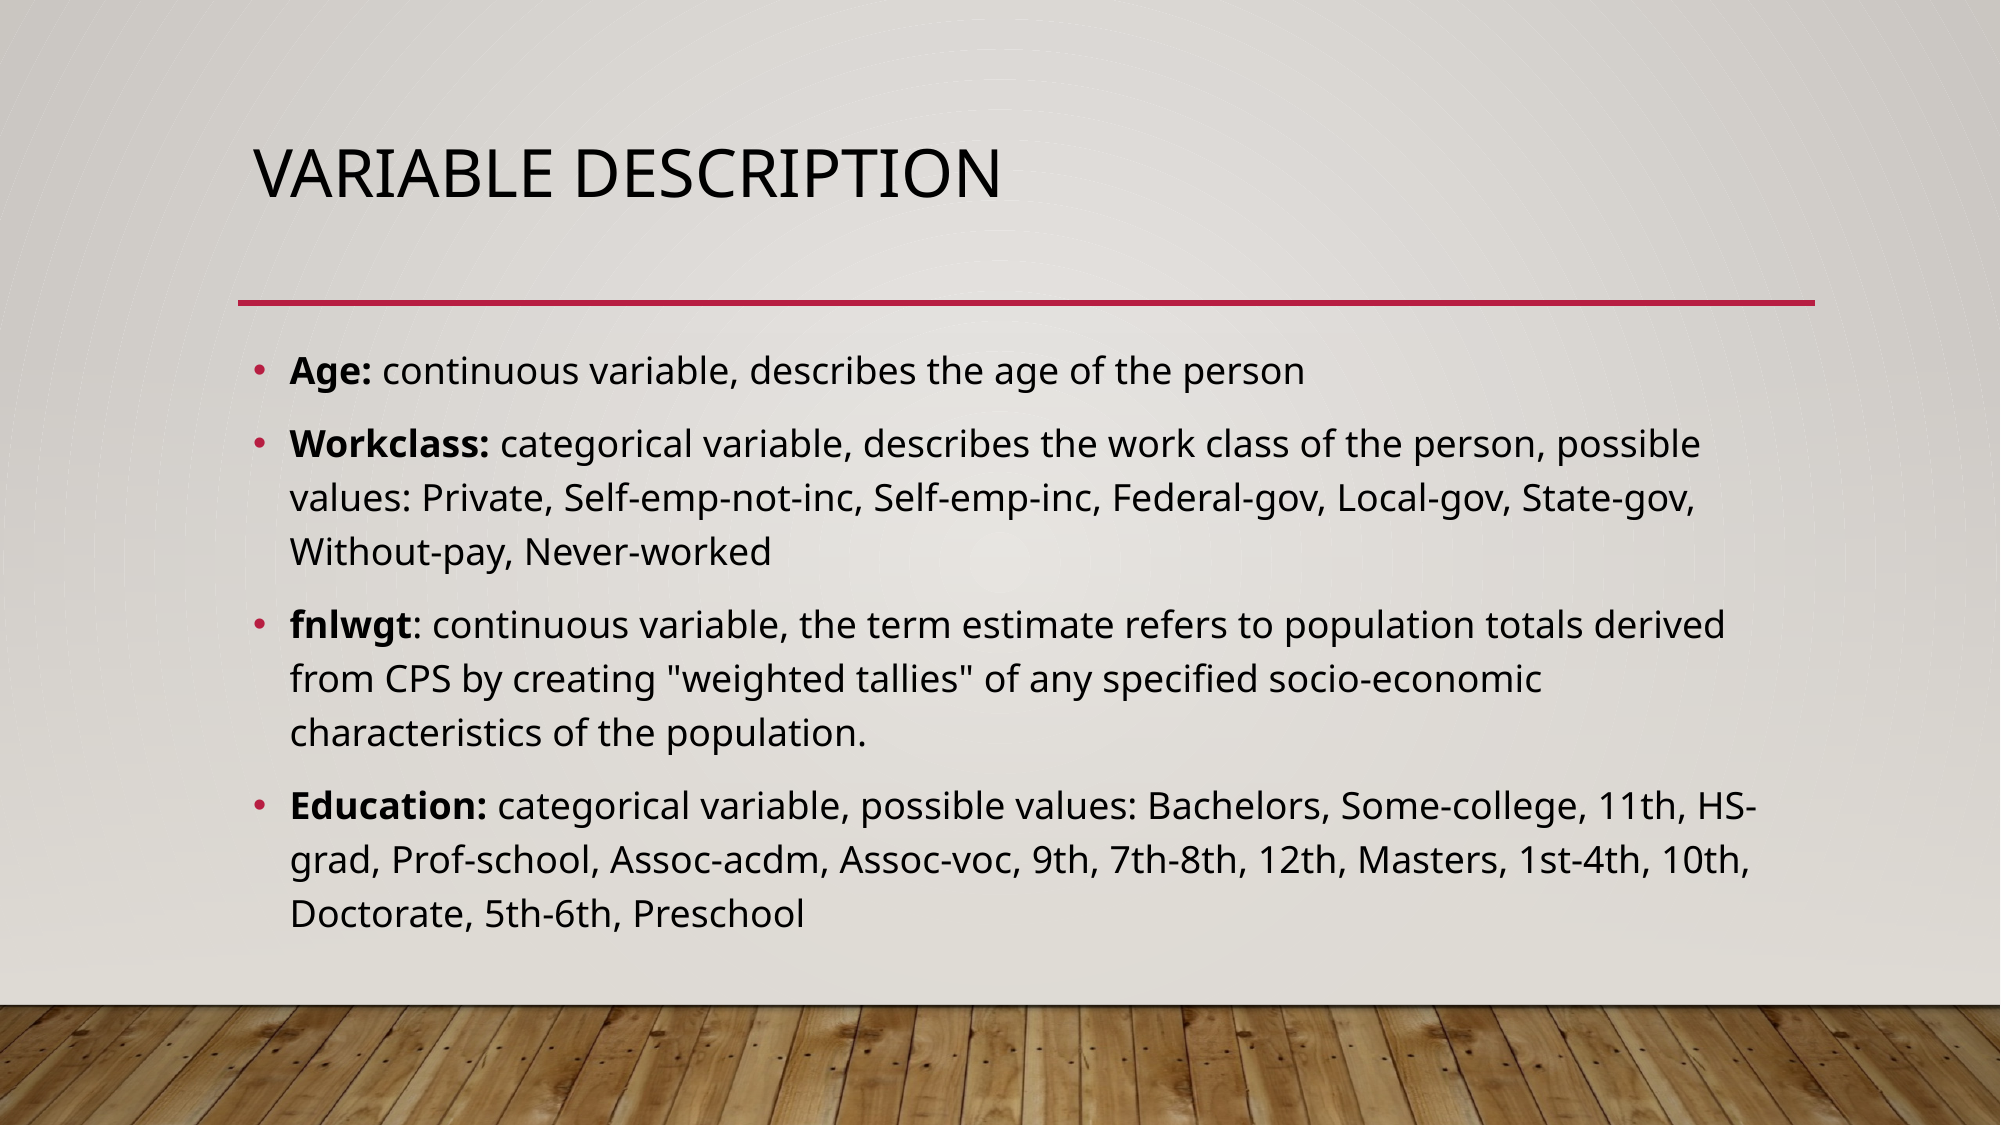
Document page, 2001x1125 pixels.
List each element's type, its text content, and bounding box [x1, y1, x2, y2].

picture [0, 1005, 2000, 1125]
list Age: continuous variable, describes the age of the person Workclass: categorical variable, describes the work class of the person, possible values: Private, Self-emp-not-inc, Self-emp-inc, Federal-gov, Local-gov, State-gov, Without-pay, Never-worked fnlwgt: continuous variable, the term estimate refers to population totals derived from CPS by creating "weighted tallies" of any specified socio-economic characteristics of the population. Education: categorical variable, possible values: Bachelors, Some-college, 11th, HS-grad, Prof-school, Assoc-acdm, Assoc-voc, 9th, 7th-8th, 12th, Masters, 1st-4th, 10th, Doctorate, 5th-6th, Preschool [238, 330, 1814, 948]
title Variable Description [238, 131, 1814, 305]
